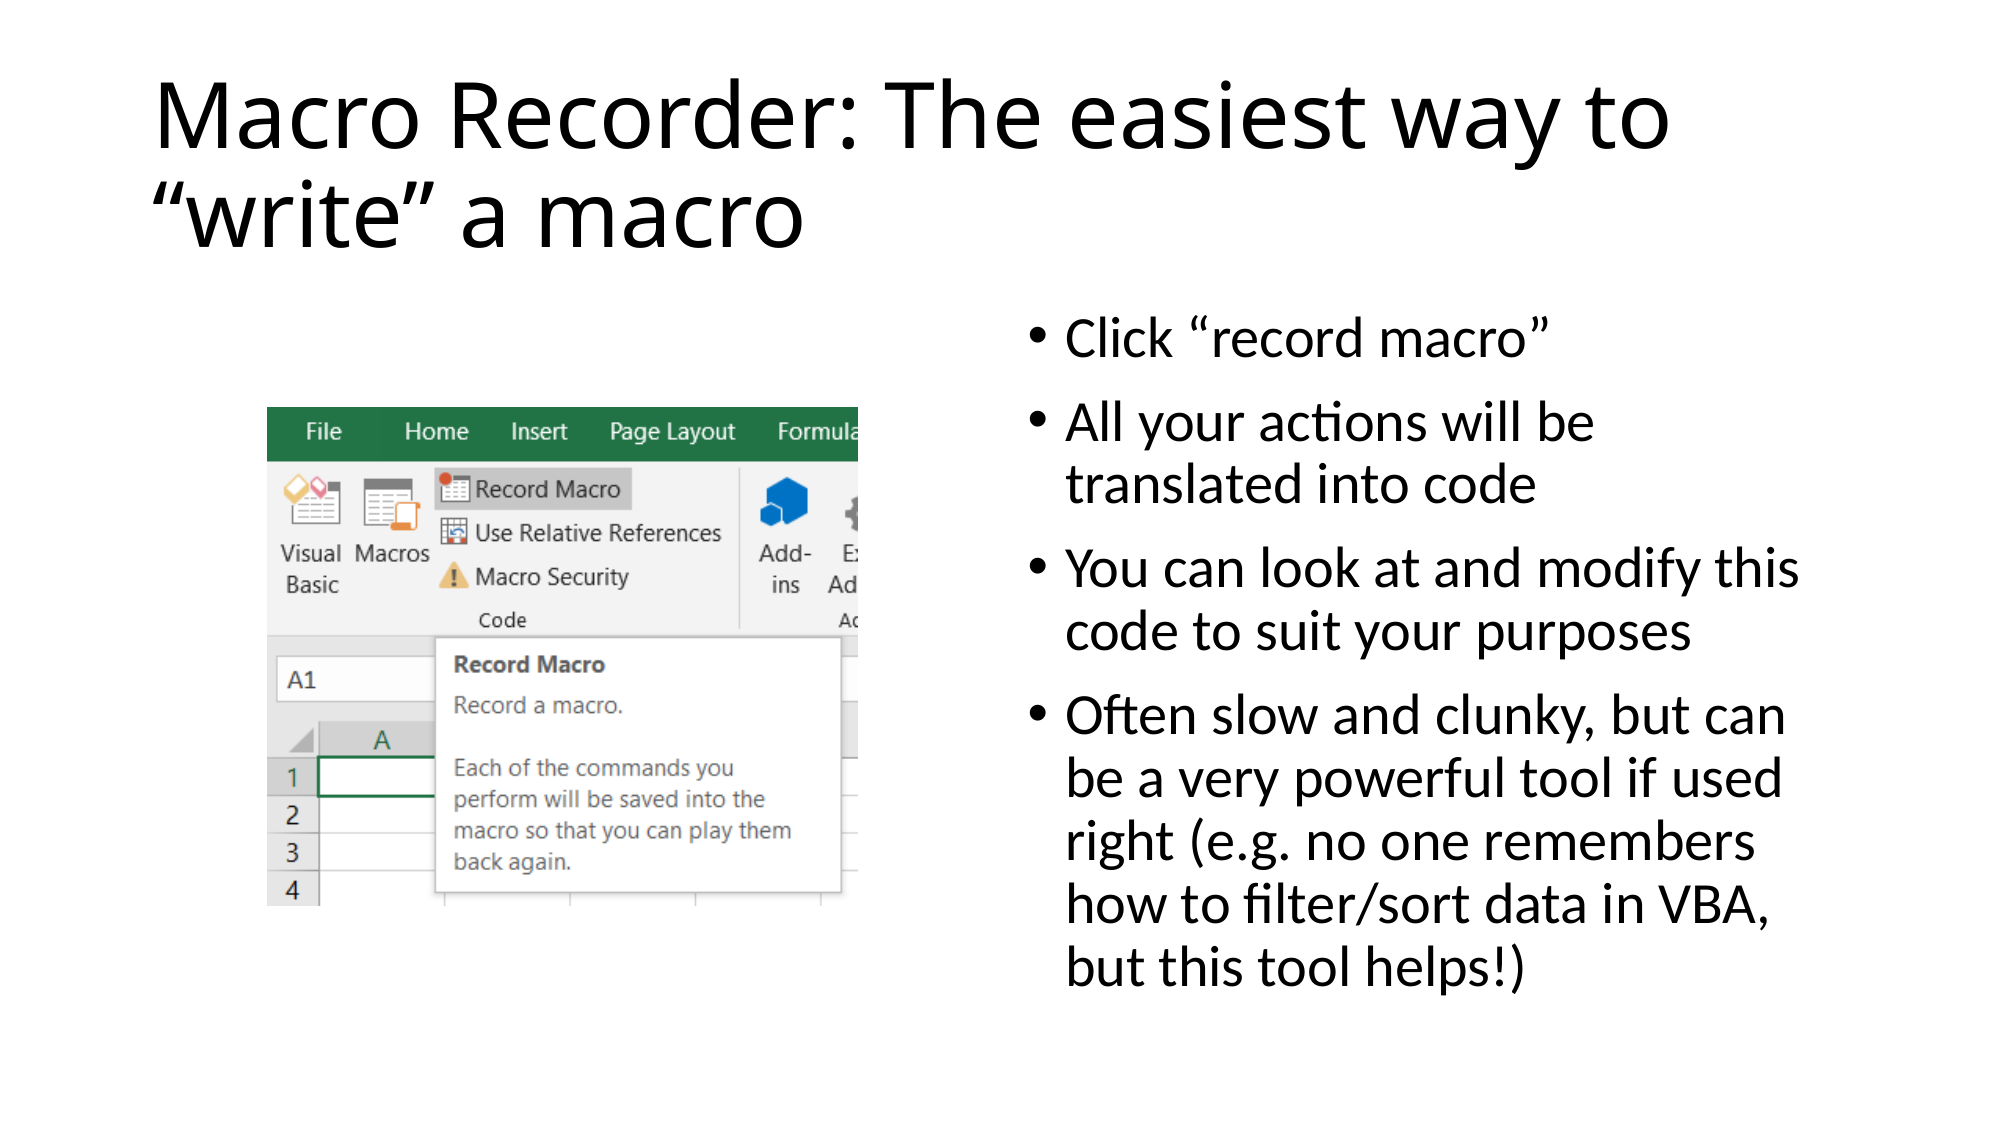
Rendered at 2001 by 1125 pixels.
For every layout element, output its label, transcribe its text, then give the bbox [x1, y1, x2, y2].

list Click “record macro” All your actions will be translated into code You can look at and modify this code to suit your purposes Often slow and clunky, but can be a very powerful tool if used right (e.g. no one remembers how to filter/sort data in VBA, but this tool helps!) [1012, 299, 1863, 1014]
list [267, 407, 858, 906]
title Macro Recorder: The easiest way to “write” a macro [137, 59, 1863, 278]
